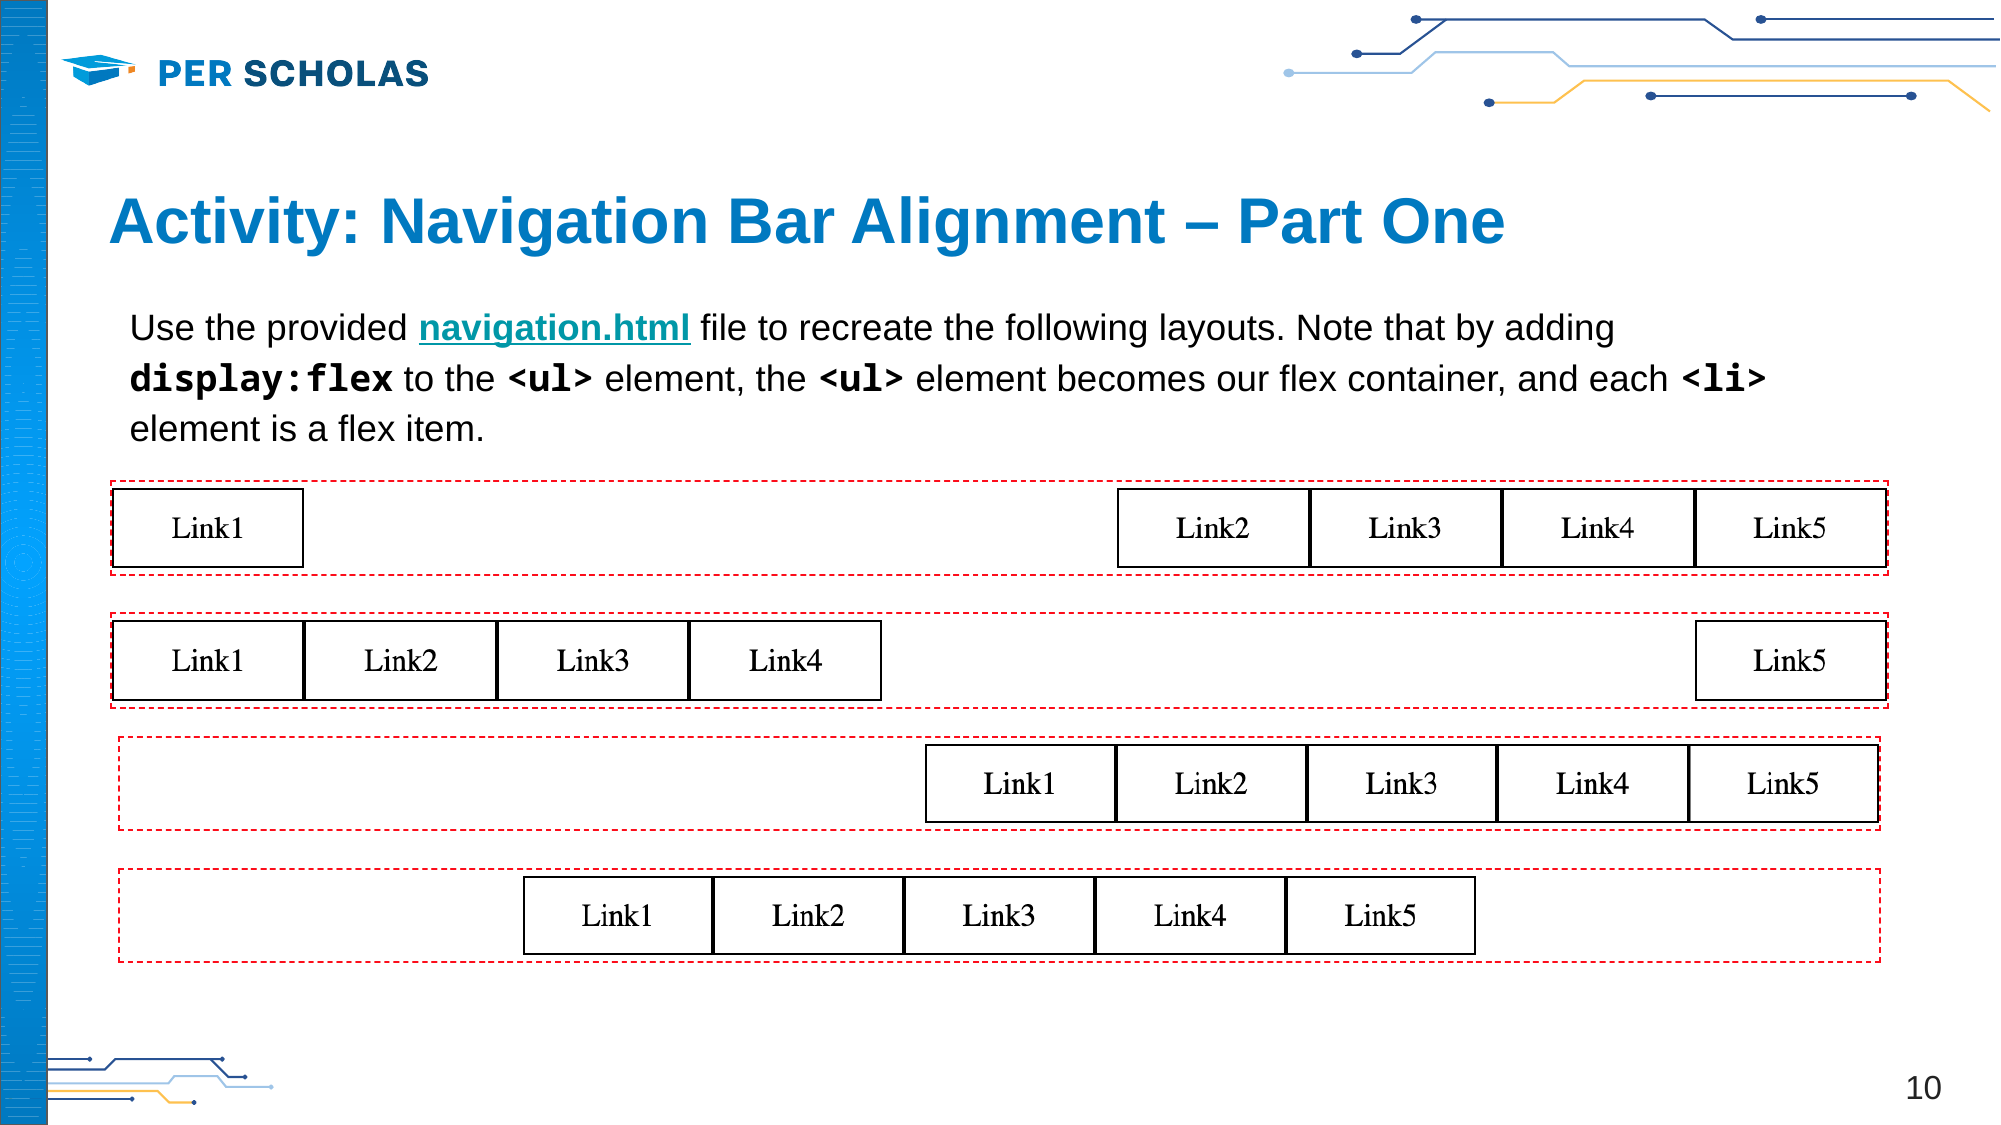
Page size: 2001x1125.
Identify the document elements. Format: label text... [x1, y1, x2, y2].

picture [104, 463, 1896, 588]
picture [48, 23, 452, 110]
picture [104, 596, 1896, 843]
title Activity: Navigation Bar Alignment – Part One [93, 159, 1869, 276]
slide_number ‹#› [1860, 1024, 1988, 1114]
list Use the provided navigation.html file to recreate the following layouts. Note that by adding display:flex to the <ul> element, the <ul> element becomes our flex container, and each <li> element is a flex item. [114, 282, 1906, 465]
picture [112, 852, 1888, 976]
